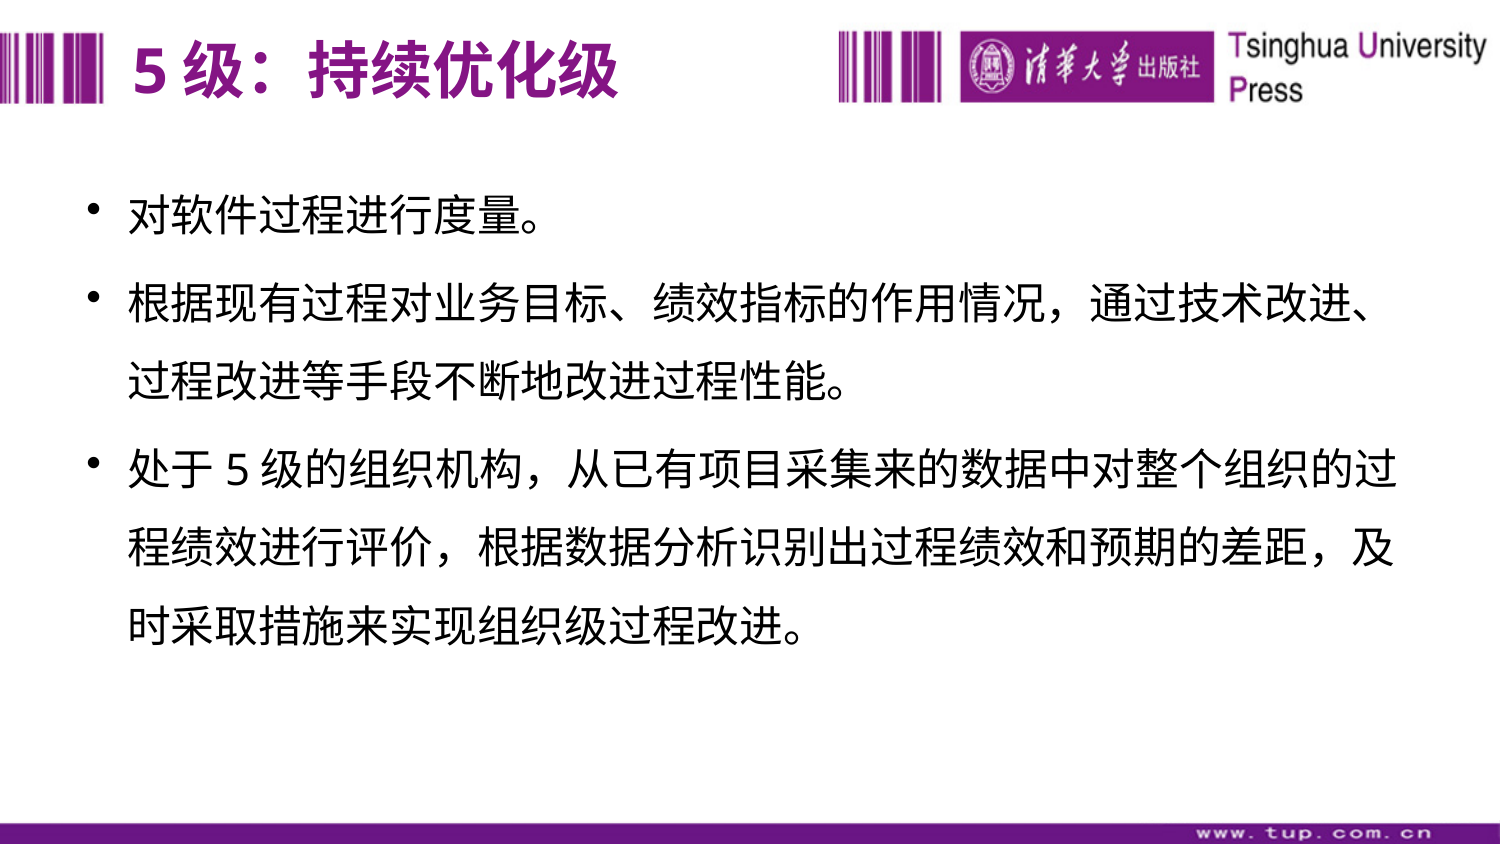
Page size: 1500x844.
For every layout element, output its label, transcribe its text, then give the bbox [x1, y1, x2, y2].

list 对软件过程进行度量。 根据现有过程对业务目标、绩效指标的作用情况，通过技术改进、过程改进等手段不断地改进过程性能。 处于5级的组织机构，从已有项目采集来的数据中对整个组织的过程绩效进行评价，根据数据分析识别出过程绩效和预期的差距，及时采取措施来实现组织级过程改进。 [75, 156, 1425, 754]
picture [0, 31, 109, 111]
title 5级：持续优化级 [121, 29, 812, 109]
picture [0, 820, 1500, 844]
picture [838, 11, 1493, 119]
